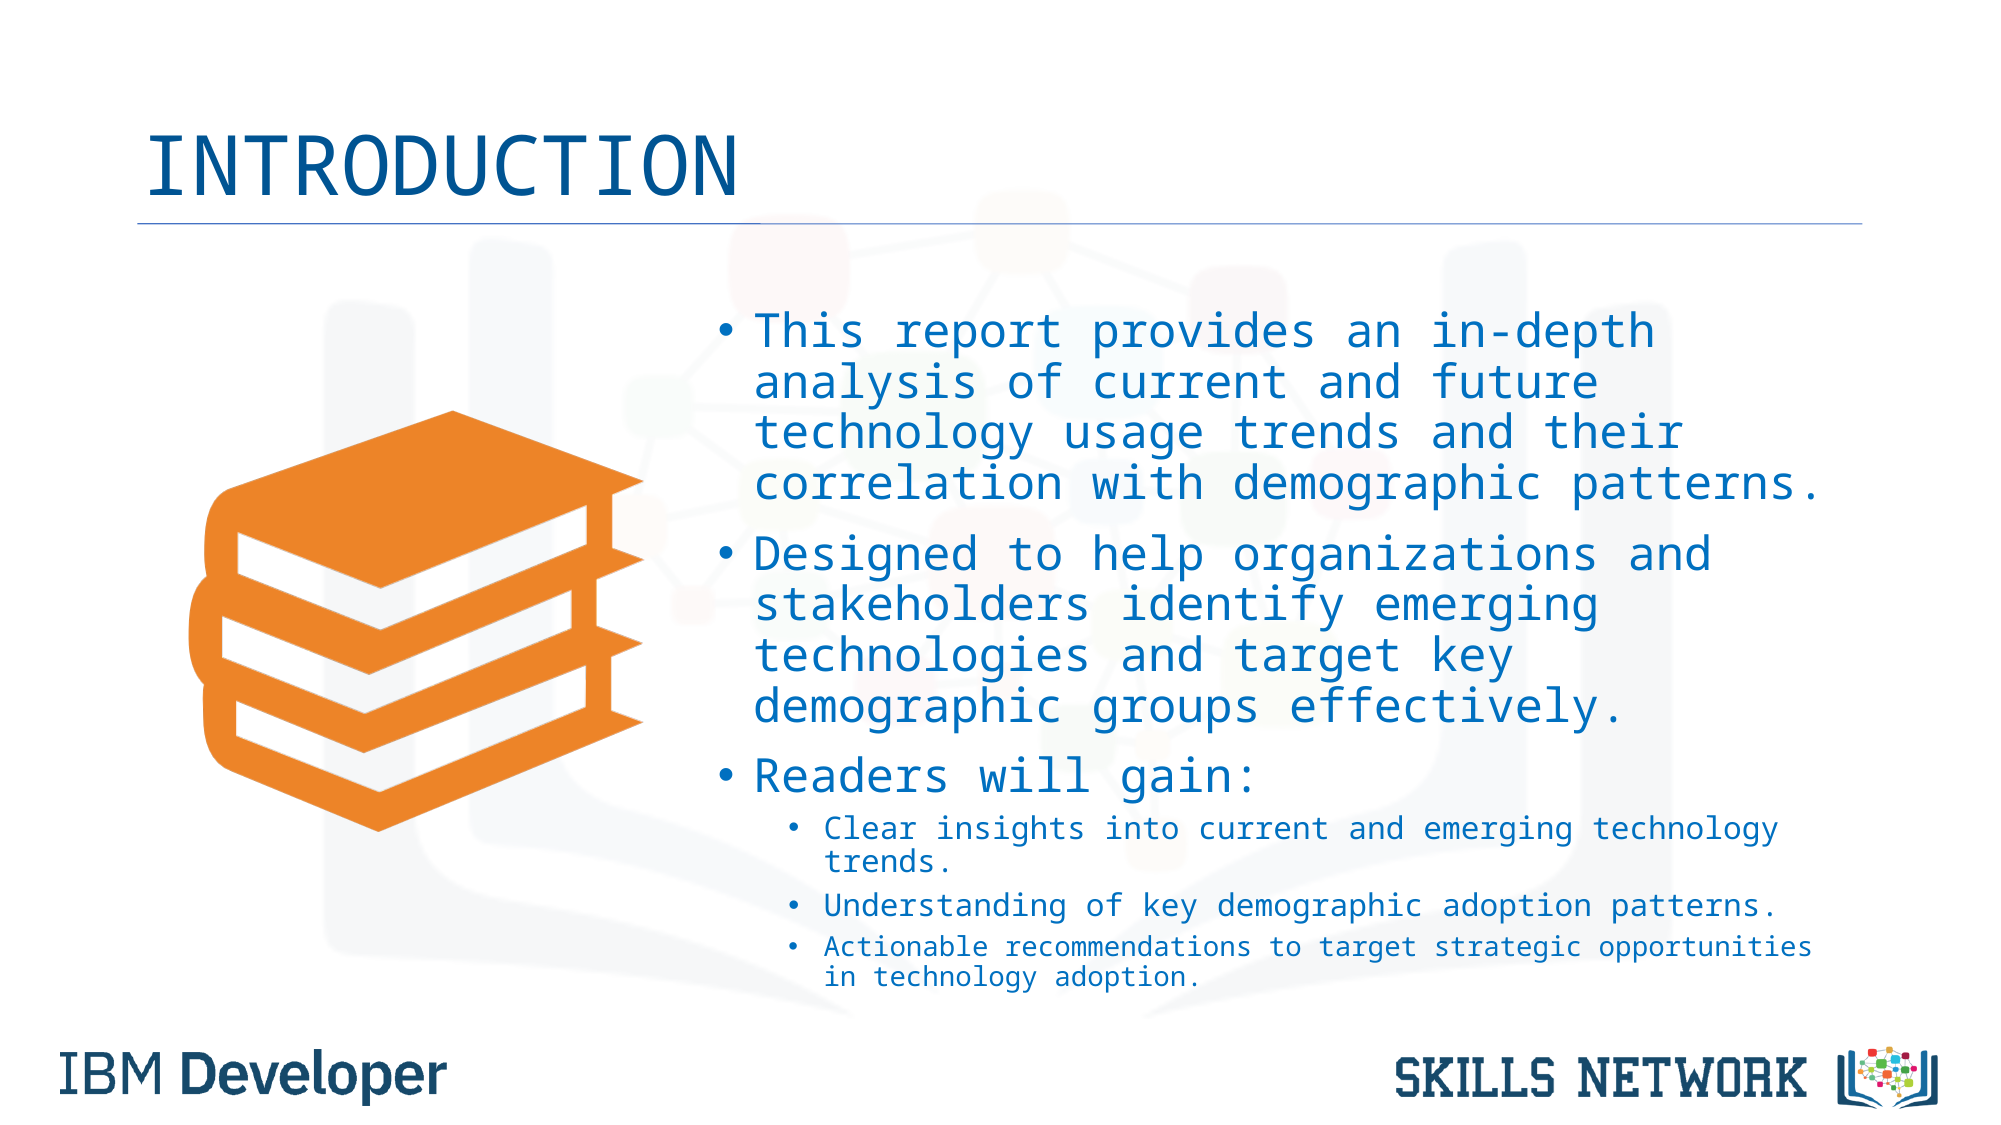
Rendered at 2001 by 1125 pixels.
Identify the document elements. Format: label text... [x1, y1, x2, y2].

title INTRODUCTION [126, 59, 1381, 278]
picture [1390, 1045, 1945, 1111]
text_box This report provides an in-depth analysis of current and future technology usage trends and their correlation with demographic patterns. Designed to help organizations and stakeholders identify emerging technologies and target key demographic groups effectively. Readers will gain: Clear insights into current and emerging technology trends. Understanding of key demographic adoption patterns. Actionable recommendations to target strategic opportunities in technology adoption. [702, 299, 1863, 1014]
picture [163, 370, 665, 872]
picture [55, 1045, 459, 1108]
